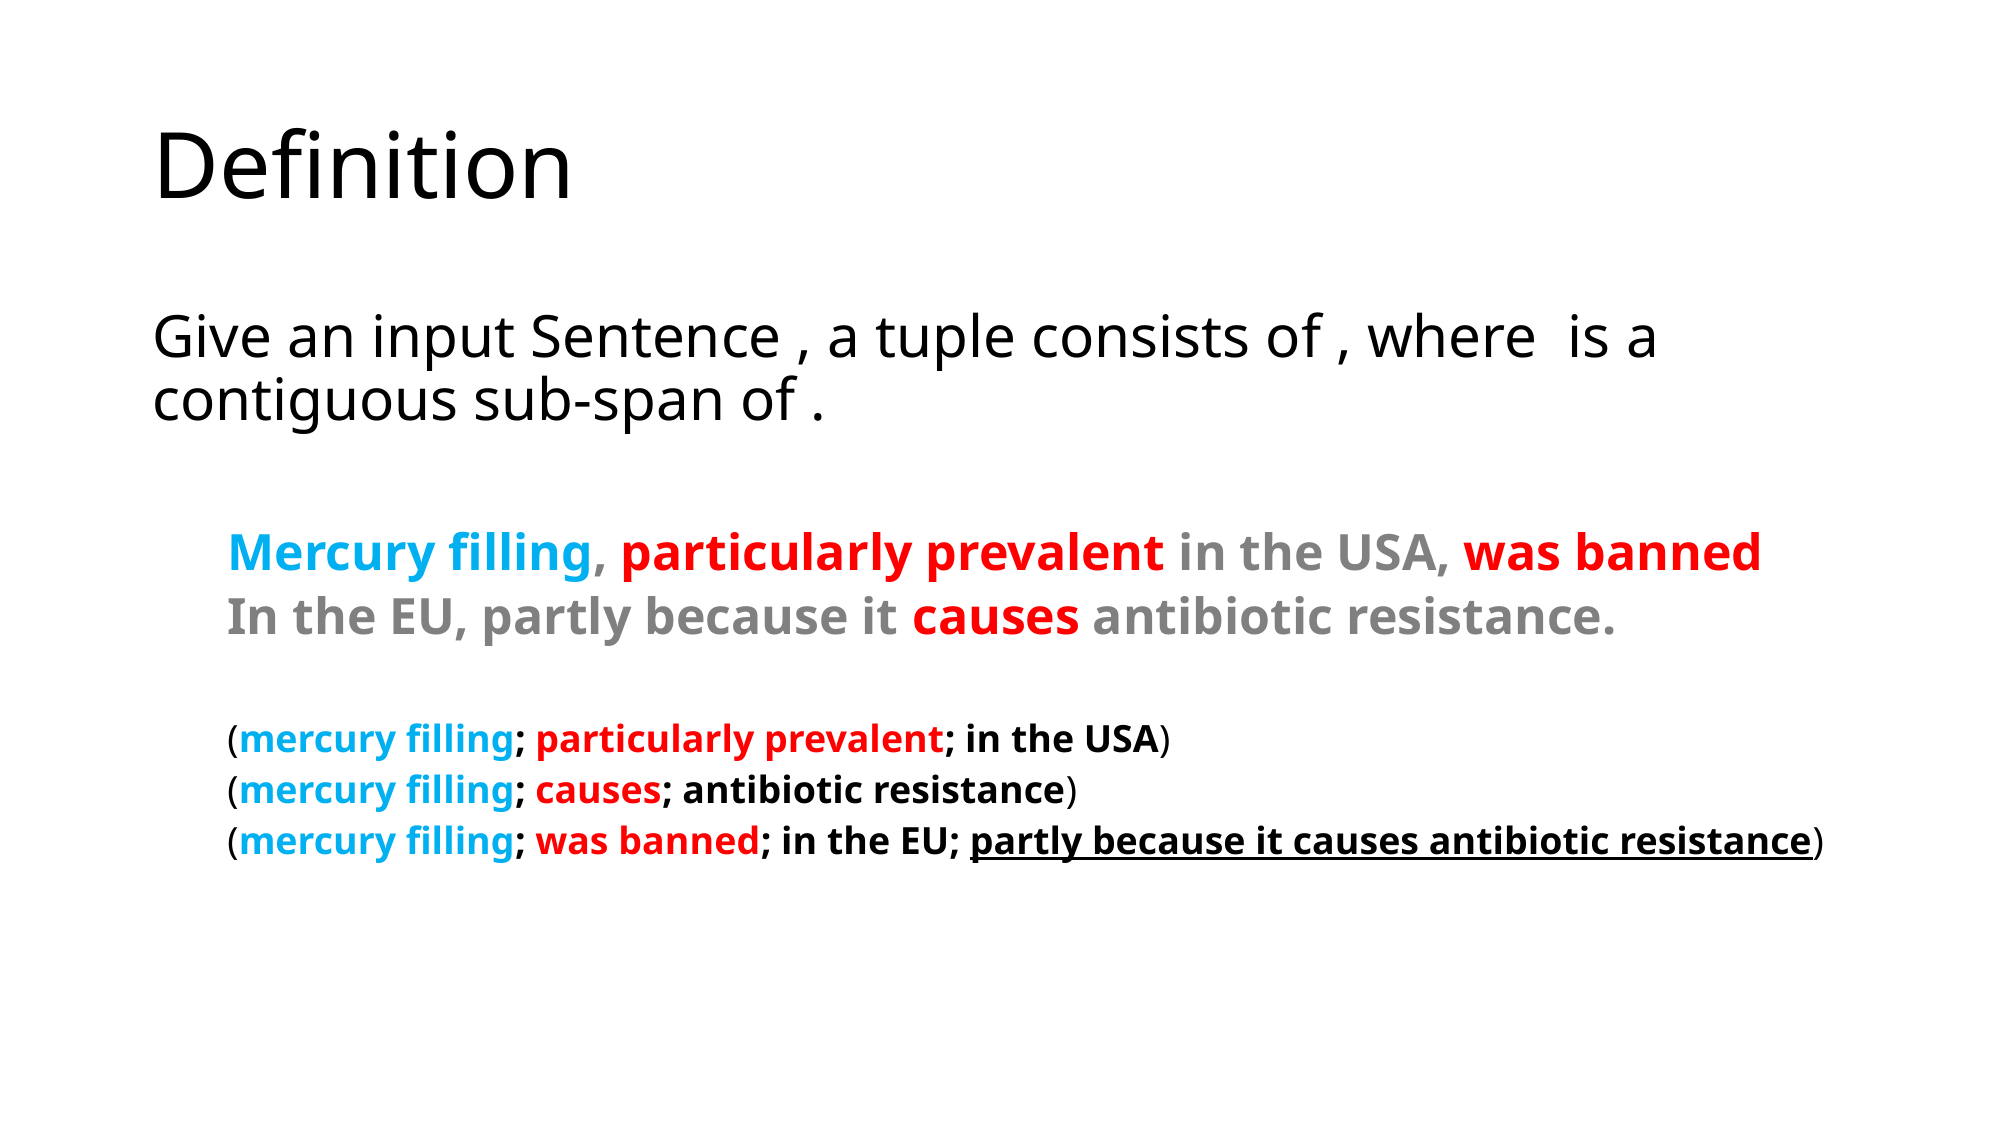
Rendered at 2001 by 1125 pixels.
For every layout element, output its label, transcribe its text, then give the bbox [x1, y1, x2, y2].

title Definition [137, 59, 1863, 278]
